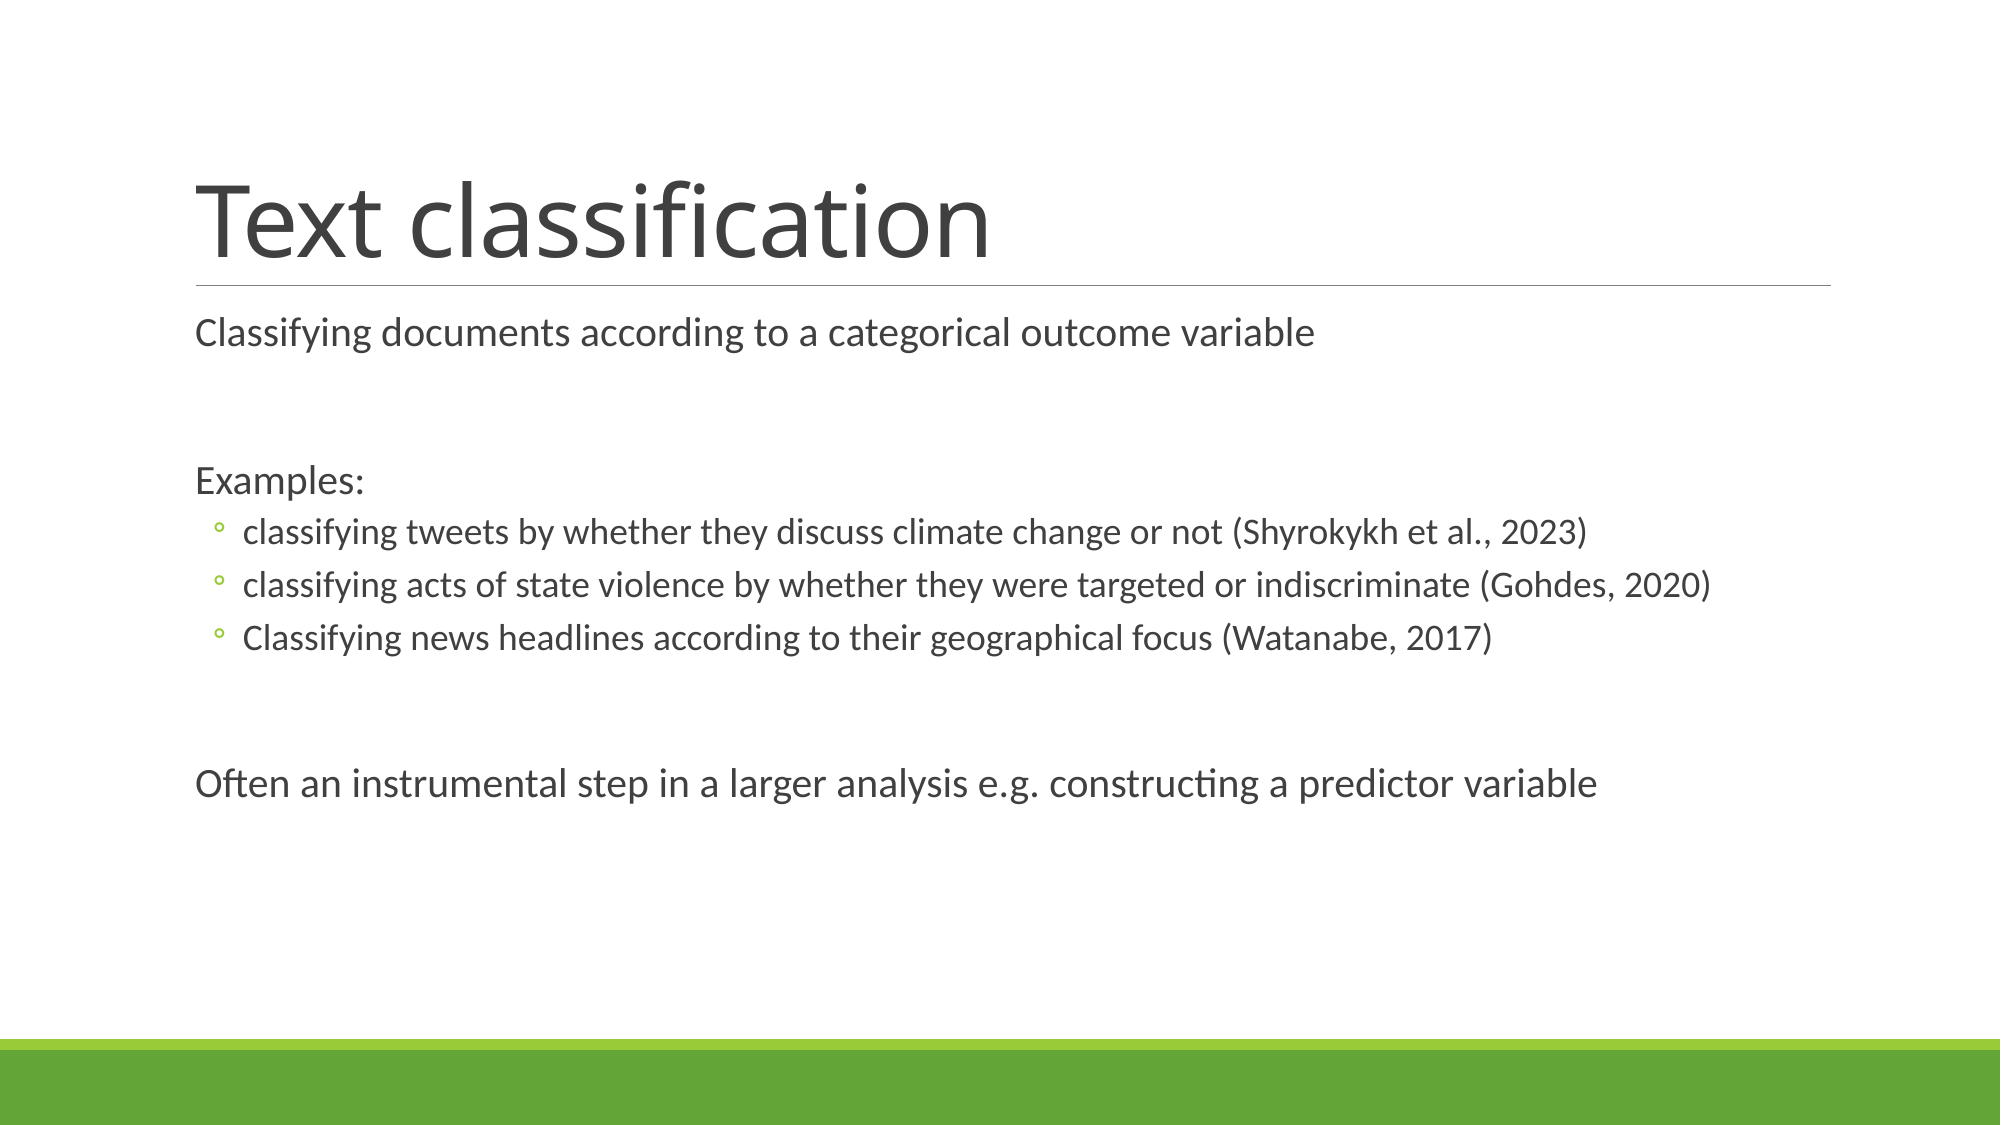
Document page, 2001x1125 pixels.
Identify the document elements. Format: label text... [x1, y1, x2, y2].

title Text classification [180, 47, 1830, 285]
list Classifying documents according to a categorical outcome variable Examples: classifying tweets by whether they discuss climate change or not (Shyrokykh et al., 2023) classifying acts of state violence by whether they were targeted or indiscriminate (Gohdes, 2020) Classifying news headlines according to their geographical focus (Watanabe, 2017) Often an instrumental step in a larger analysis e.g. constructing a predictor variable [180, 302, 1830, 963]
